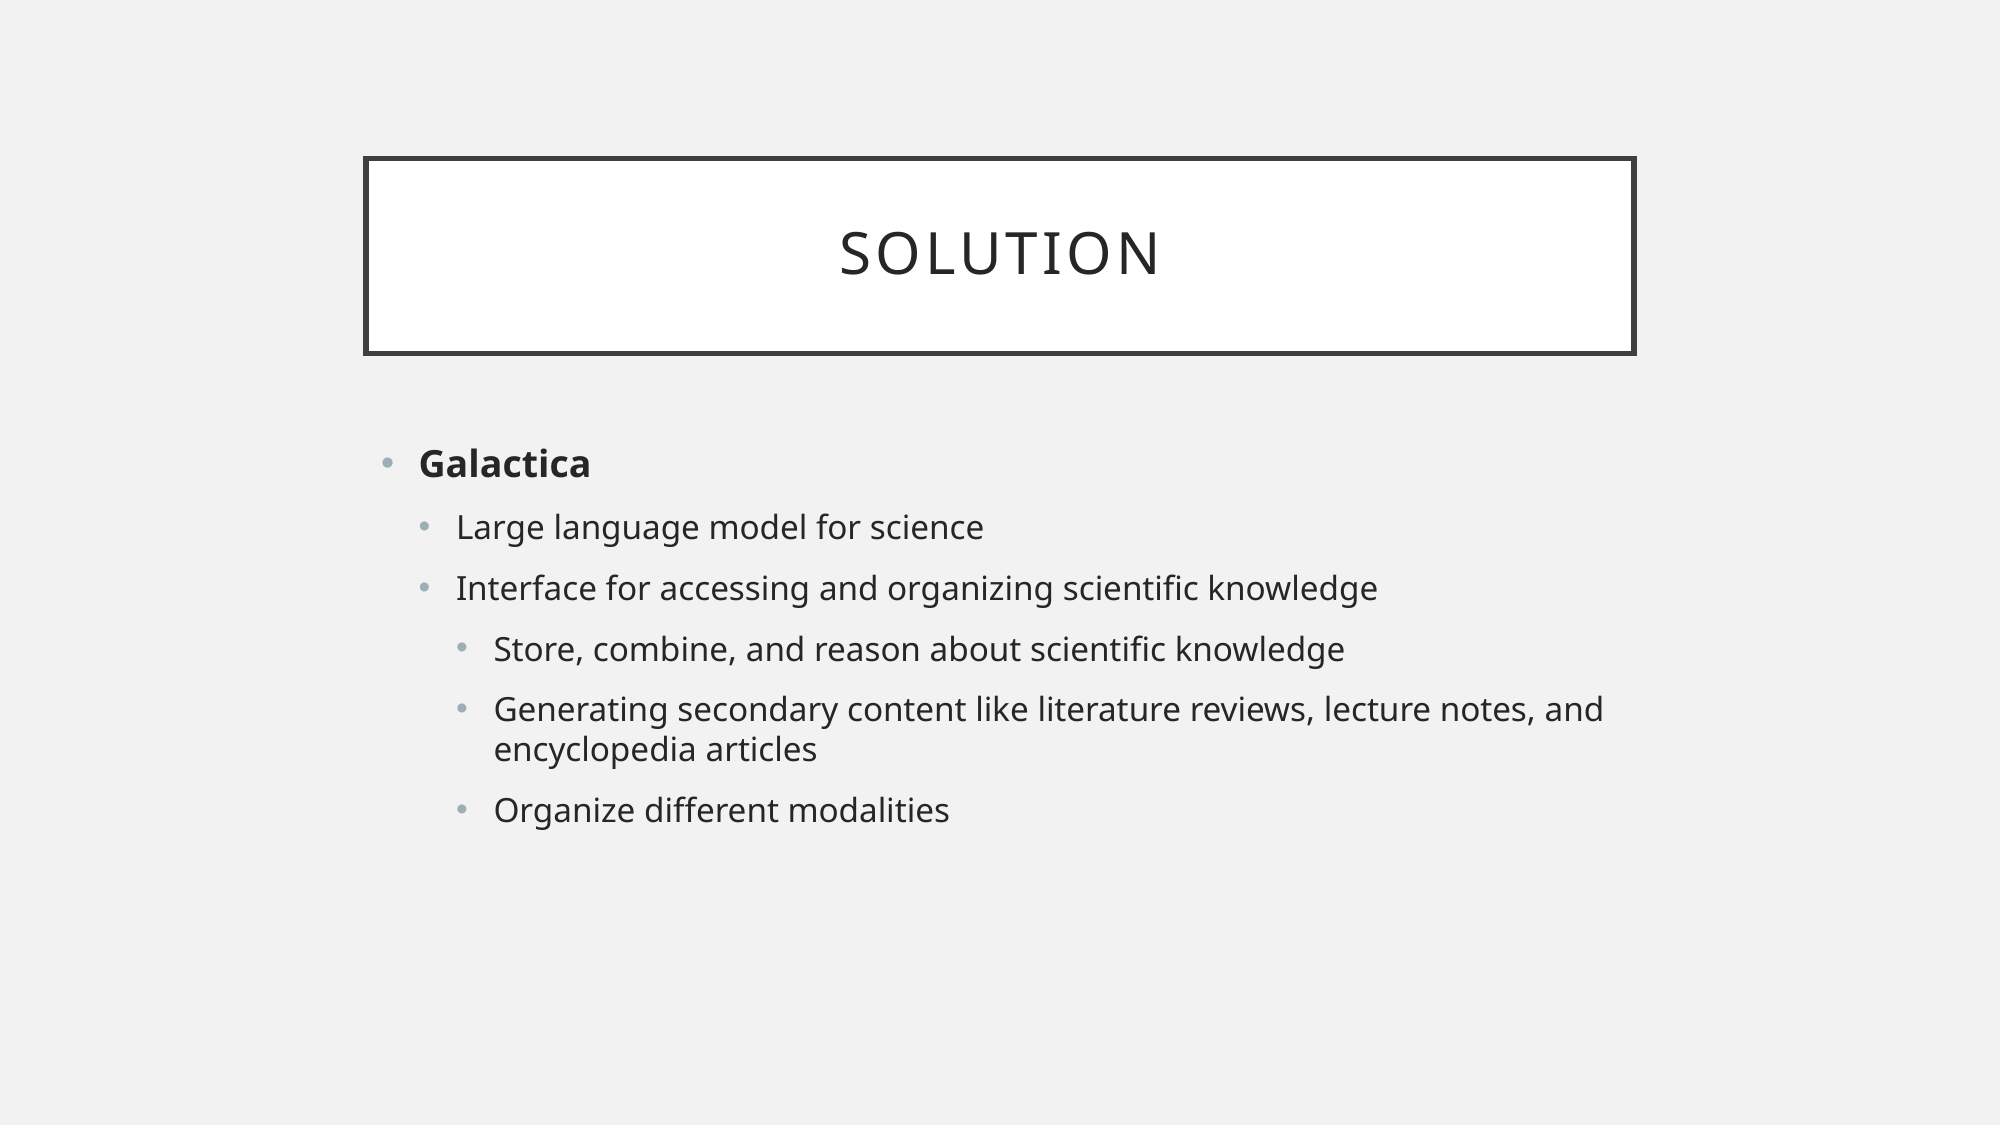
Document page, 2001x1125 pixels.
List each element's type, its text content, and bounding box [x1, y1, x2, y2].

list Galactica Large language model for science Interface for accessing and organizing scientific knowledge Store, combine, and reason about scientific knowledge Generating secondary content like literature reviews, lecture notes, and encyclopedia articles Organize different modalities [366, 432, 1634, 942]
title Solution [363, 156, 1637, 356]
